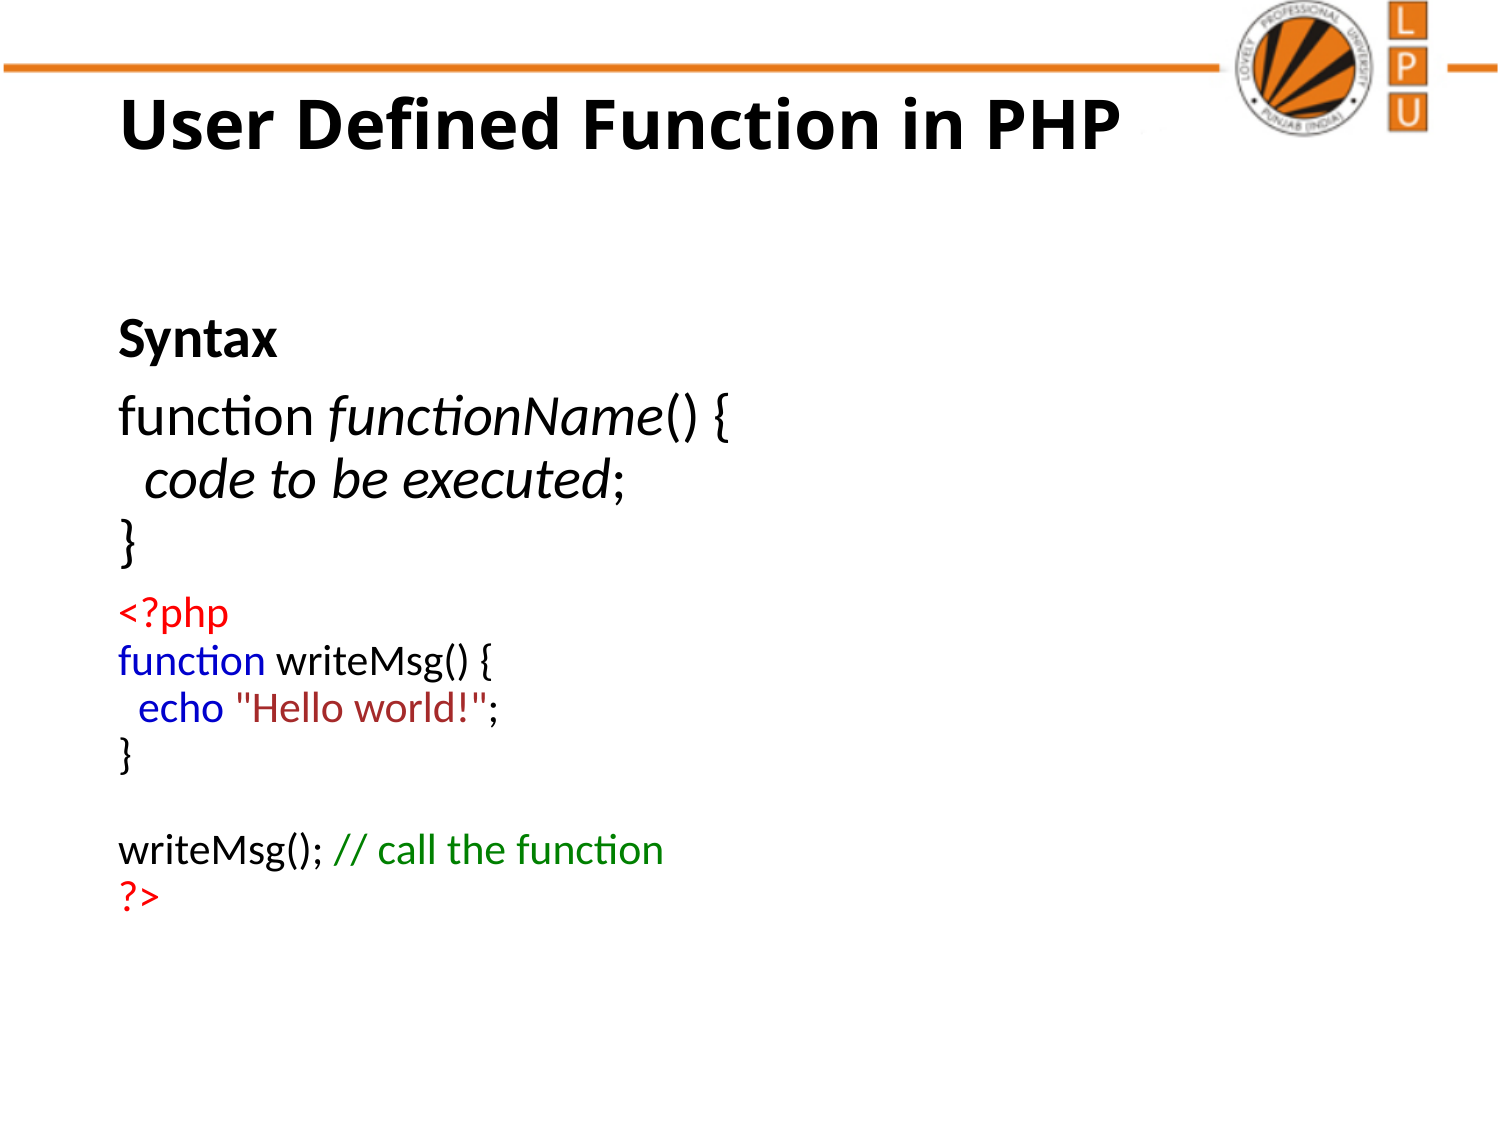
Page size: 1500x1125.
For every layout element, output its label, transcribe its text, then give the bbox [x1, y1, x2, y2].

title User Defined Function in PHP [103, 59, 1397, 278]
picture [3, 0, 1500, 155]
list Syntax function functionName() { code to be executed; } <?php function writeMsg() { echo "Hello world!"; } writeMsg(); // call the function ?> [103, 299, 1397, 1014]
